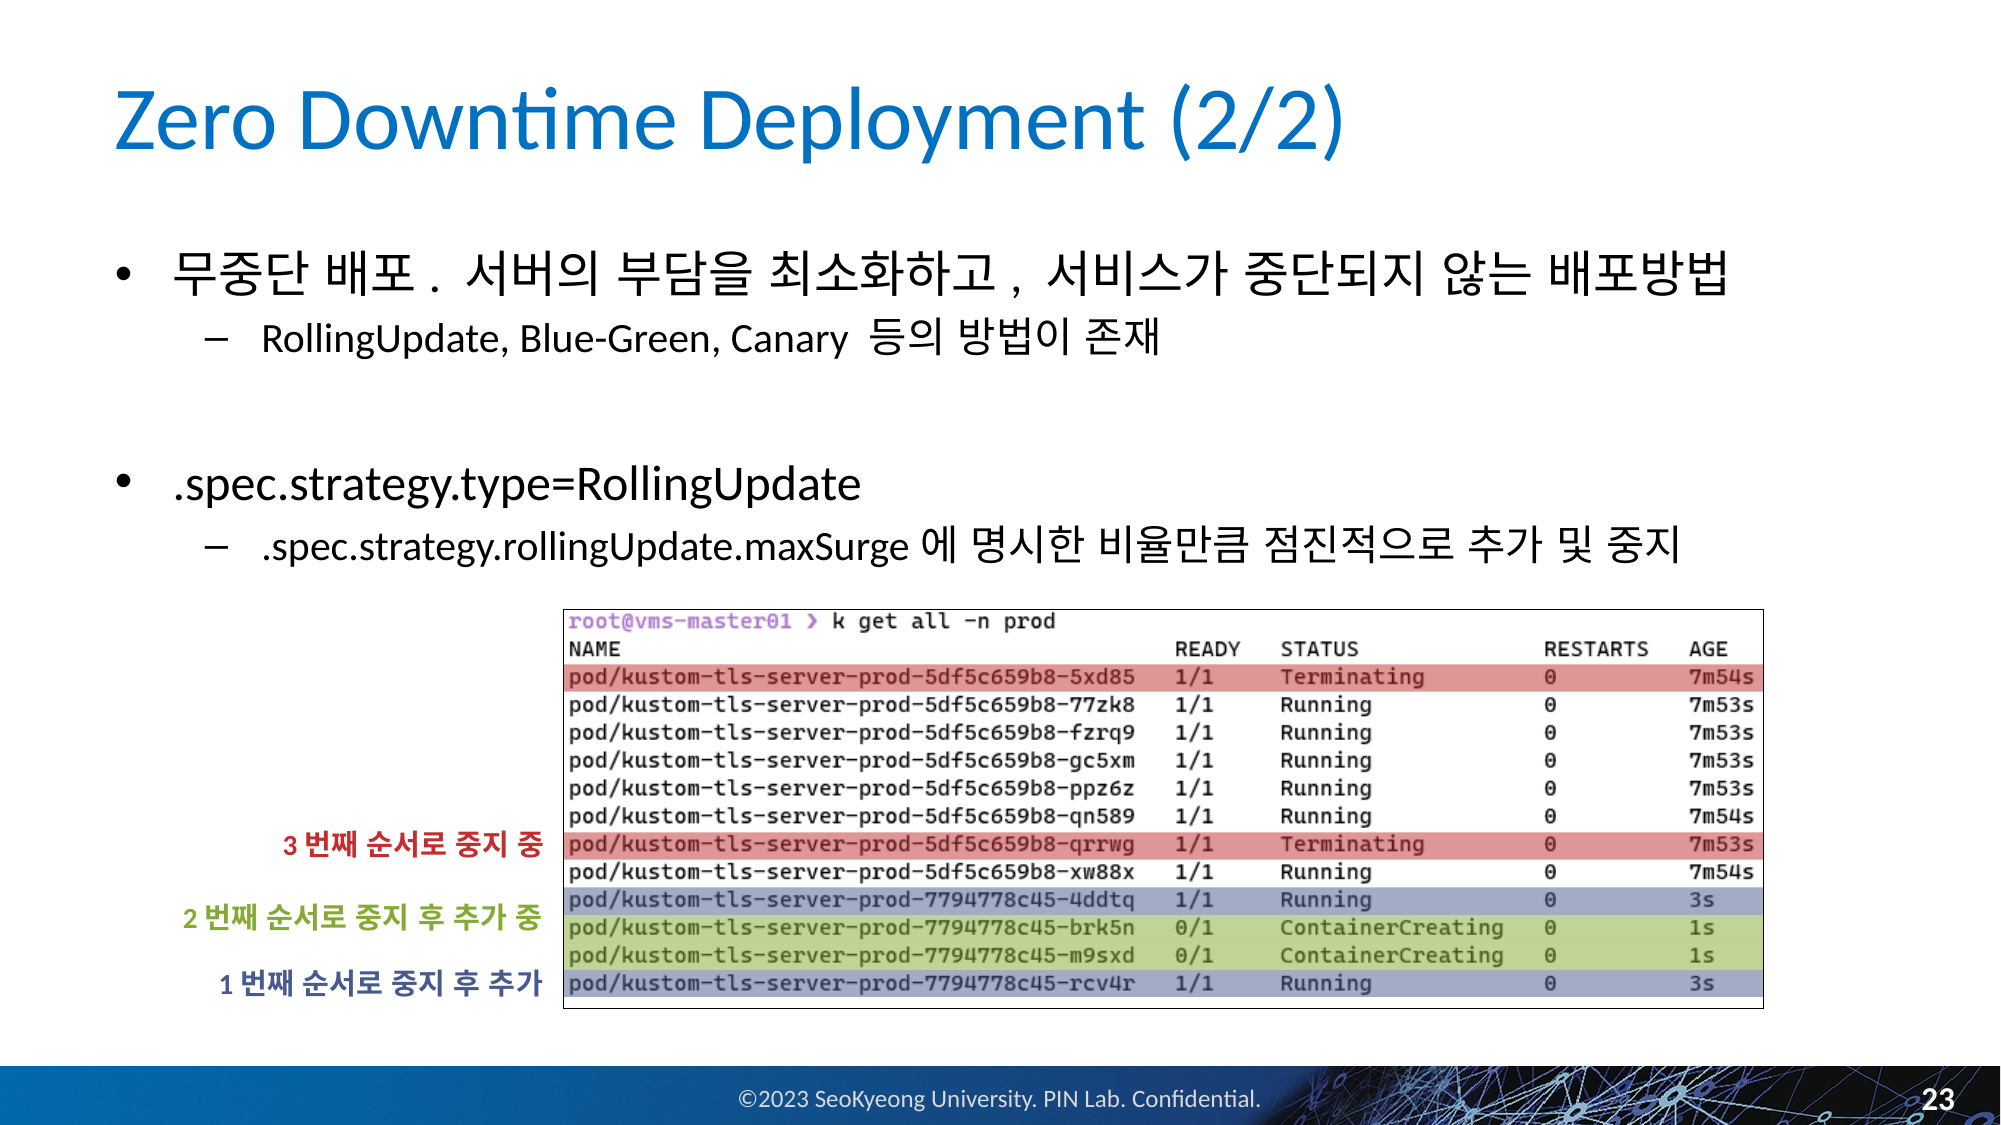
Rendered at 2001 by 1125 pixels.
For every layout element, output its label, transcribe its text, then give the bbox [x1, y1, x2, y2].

picture [0, 1066, 2001, 1125]
title Zero Downtime Deployment (2/2) [99, 45, 1745, 200]
list 무중단 배포. 서버의 부담을 최소화하고, 서비스가 중단되지 않는 배포방법 RollingUpdate, Blue-Green, Canary 등의 방법이 존재 .spec.strategy.type=RollingUpdate .spec.strategy.rollingUpdate.maxSurge에 명시한 비율만큼 점진적으로 추가 및 중지 [99, 235, 1900, 1050]
text_box 1번째 순서로 중지 후 추가 [203, 957, 558, 1008]
picture [563, 609, 1764, 1009]
text_box 3번째 순서로 중지 중 [267, 819, 560, 869]
slide_number 23 [1519, 1067, 1970, 1125]
text_box 2번째 순서로 중지 후 추가 중 [167, 891, 558, 942]
